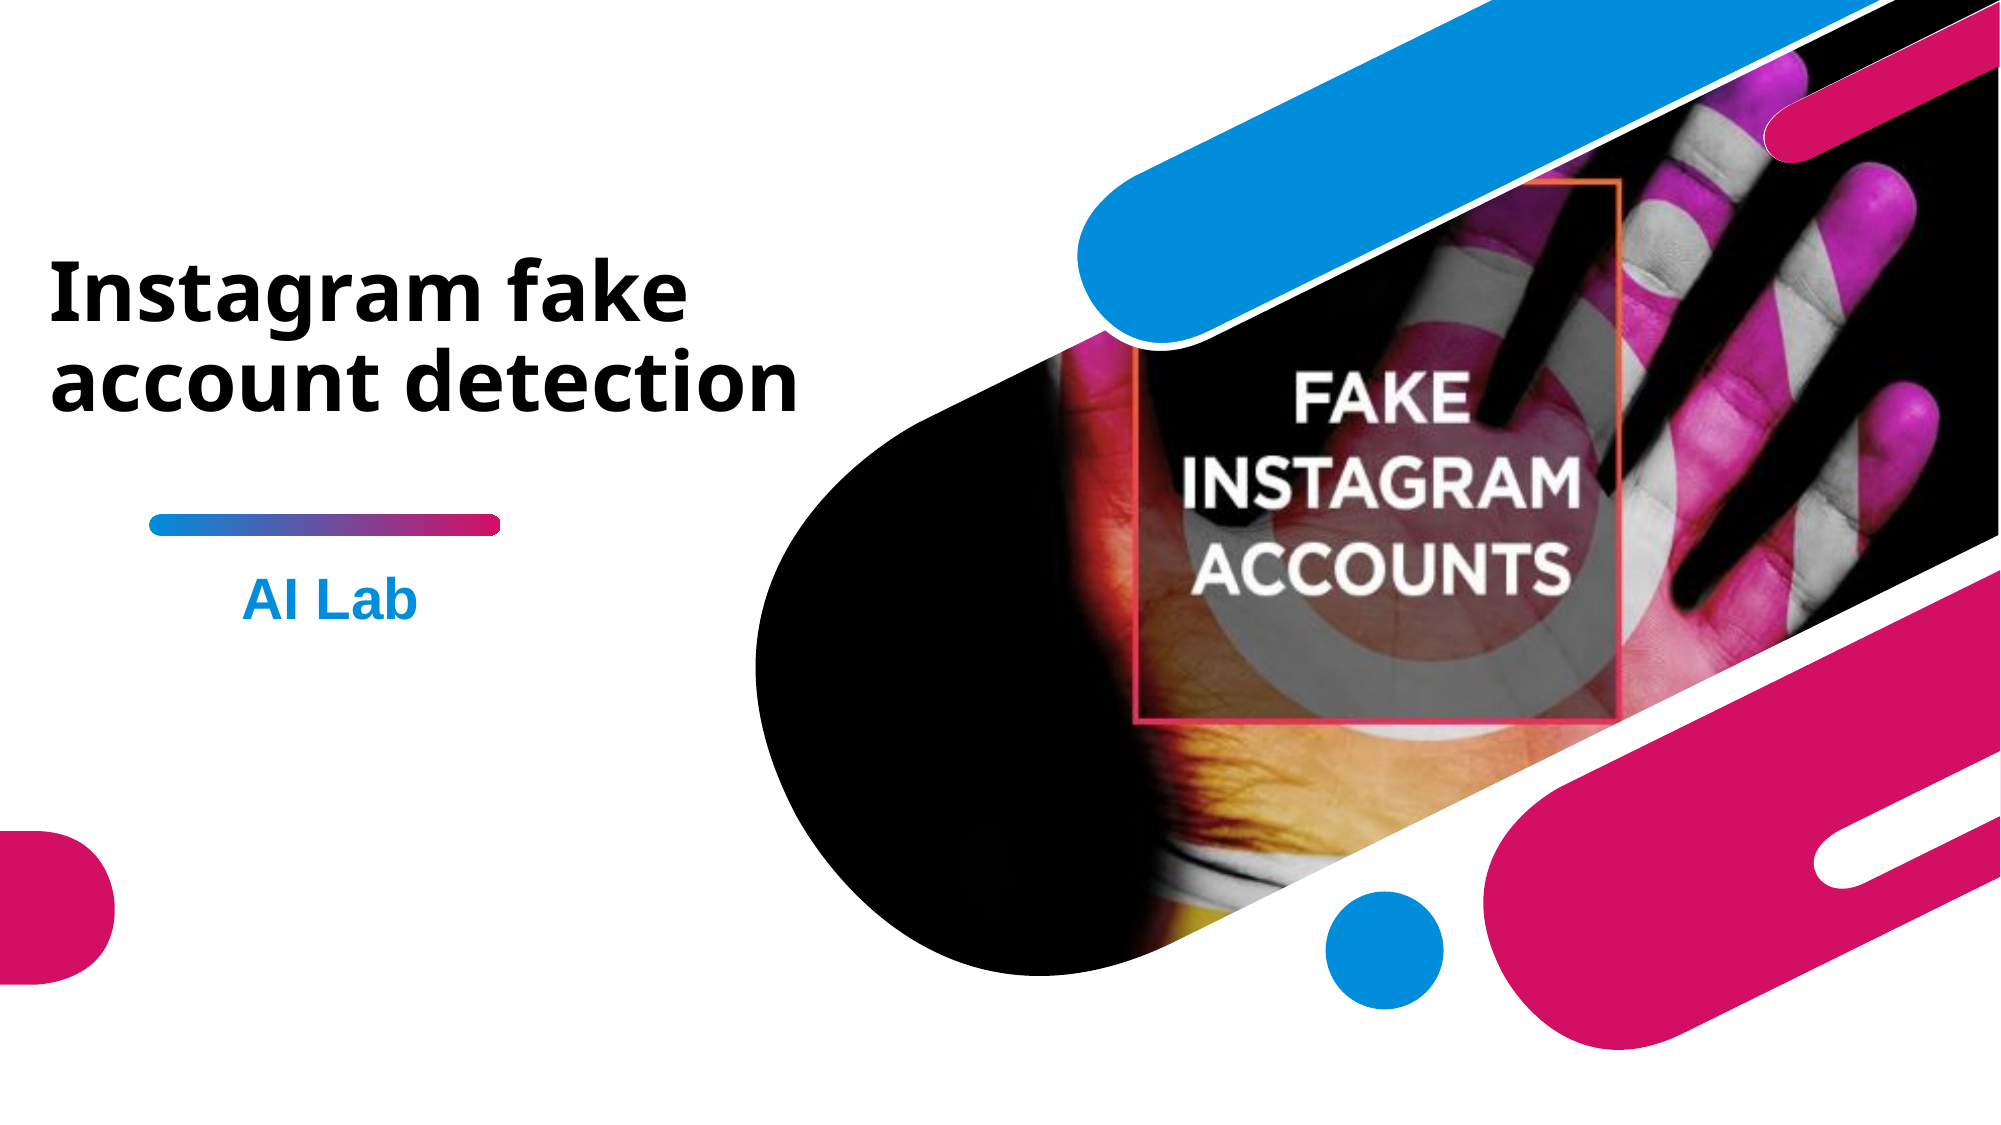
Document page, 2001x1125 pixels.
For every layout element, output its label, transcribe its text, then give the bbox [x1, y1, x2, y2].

title Instagram fake account detection [34, 199, 755, 480]
list AI Lab [128, 561, 725, 718]
picture [755, 0, 2000, 976]
